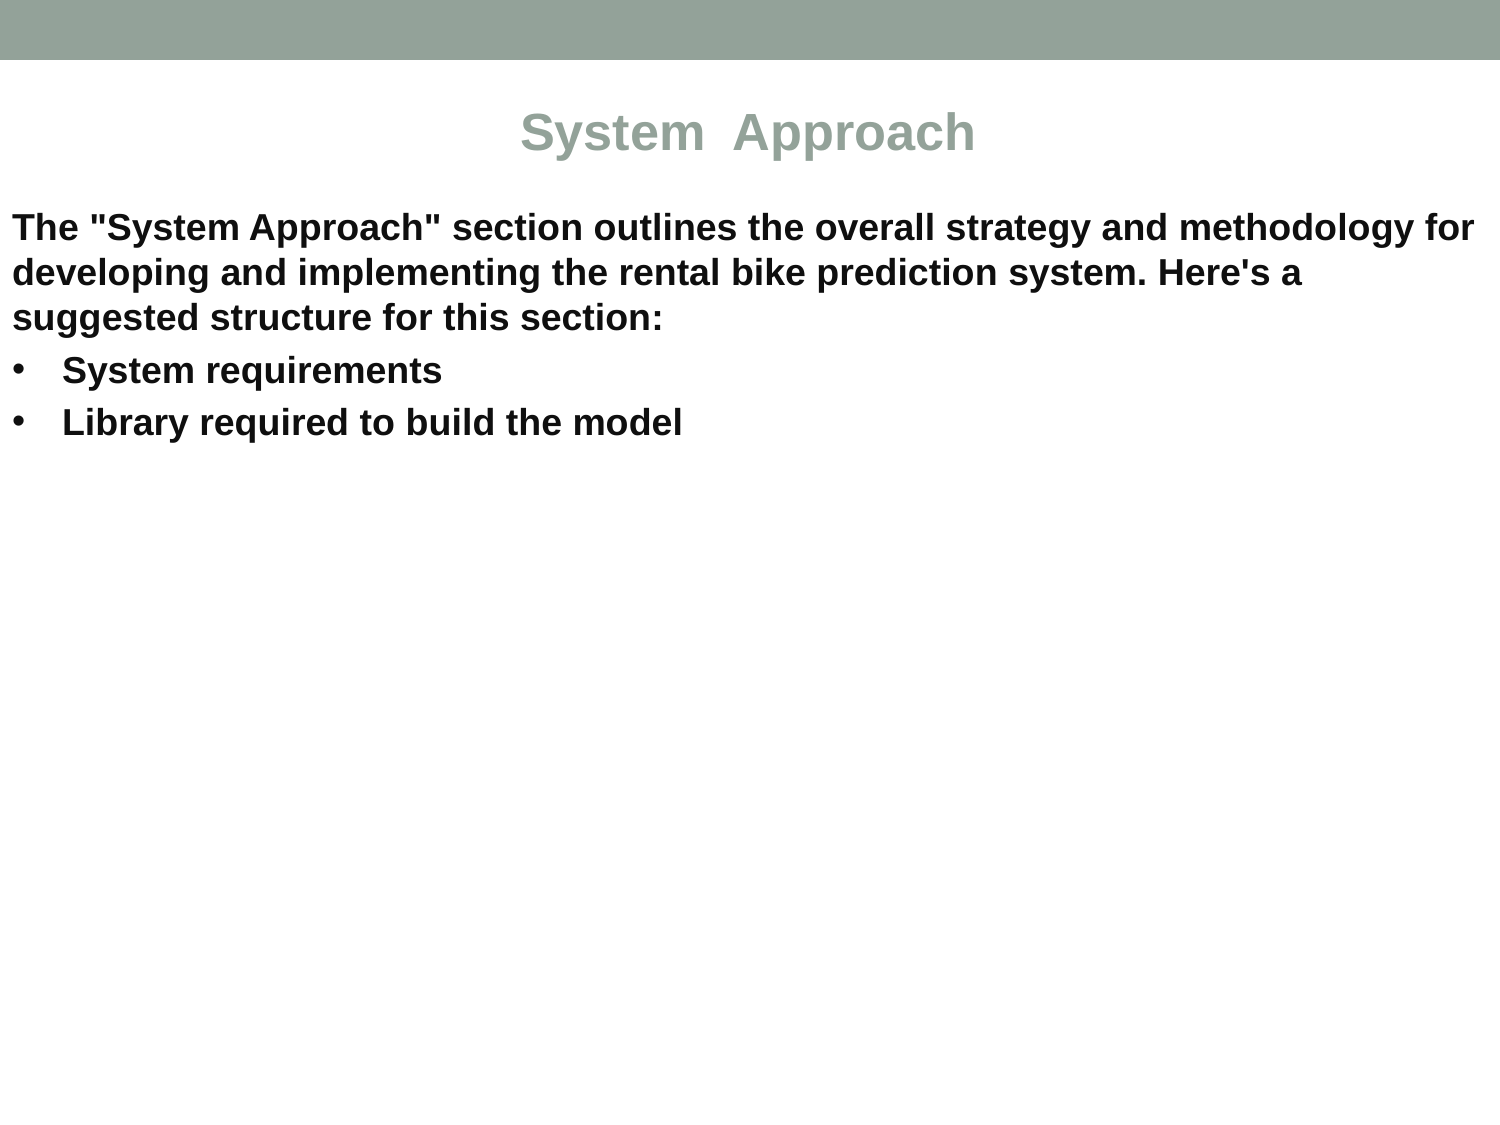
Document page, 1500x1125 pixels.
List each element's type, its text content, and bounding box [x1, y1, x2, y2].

text_box The "System Approach" section outlines the overall strategy and methodology for developing and implementing the rental bike prediction system. Here's a suggested structure for this section: System requirements Library required to build the model [0, 195, 1500, 882]
text_box System Approach [0, 90, 1500, 169]
